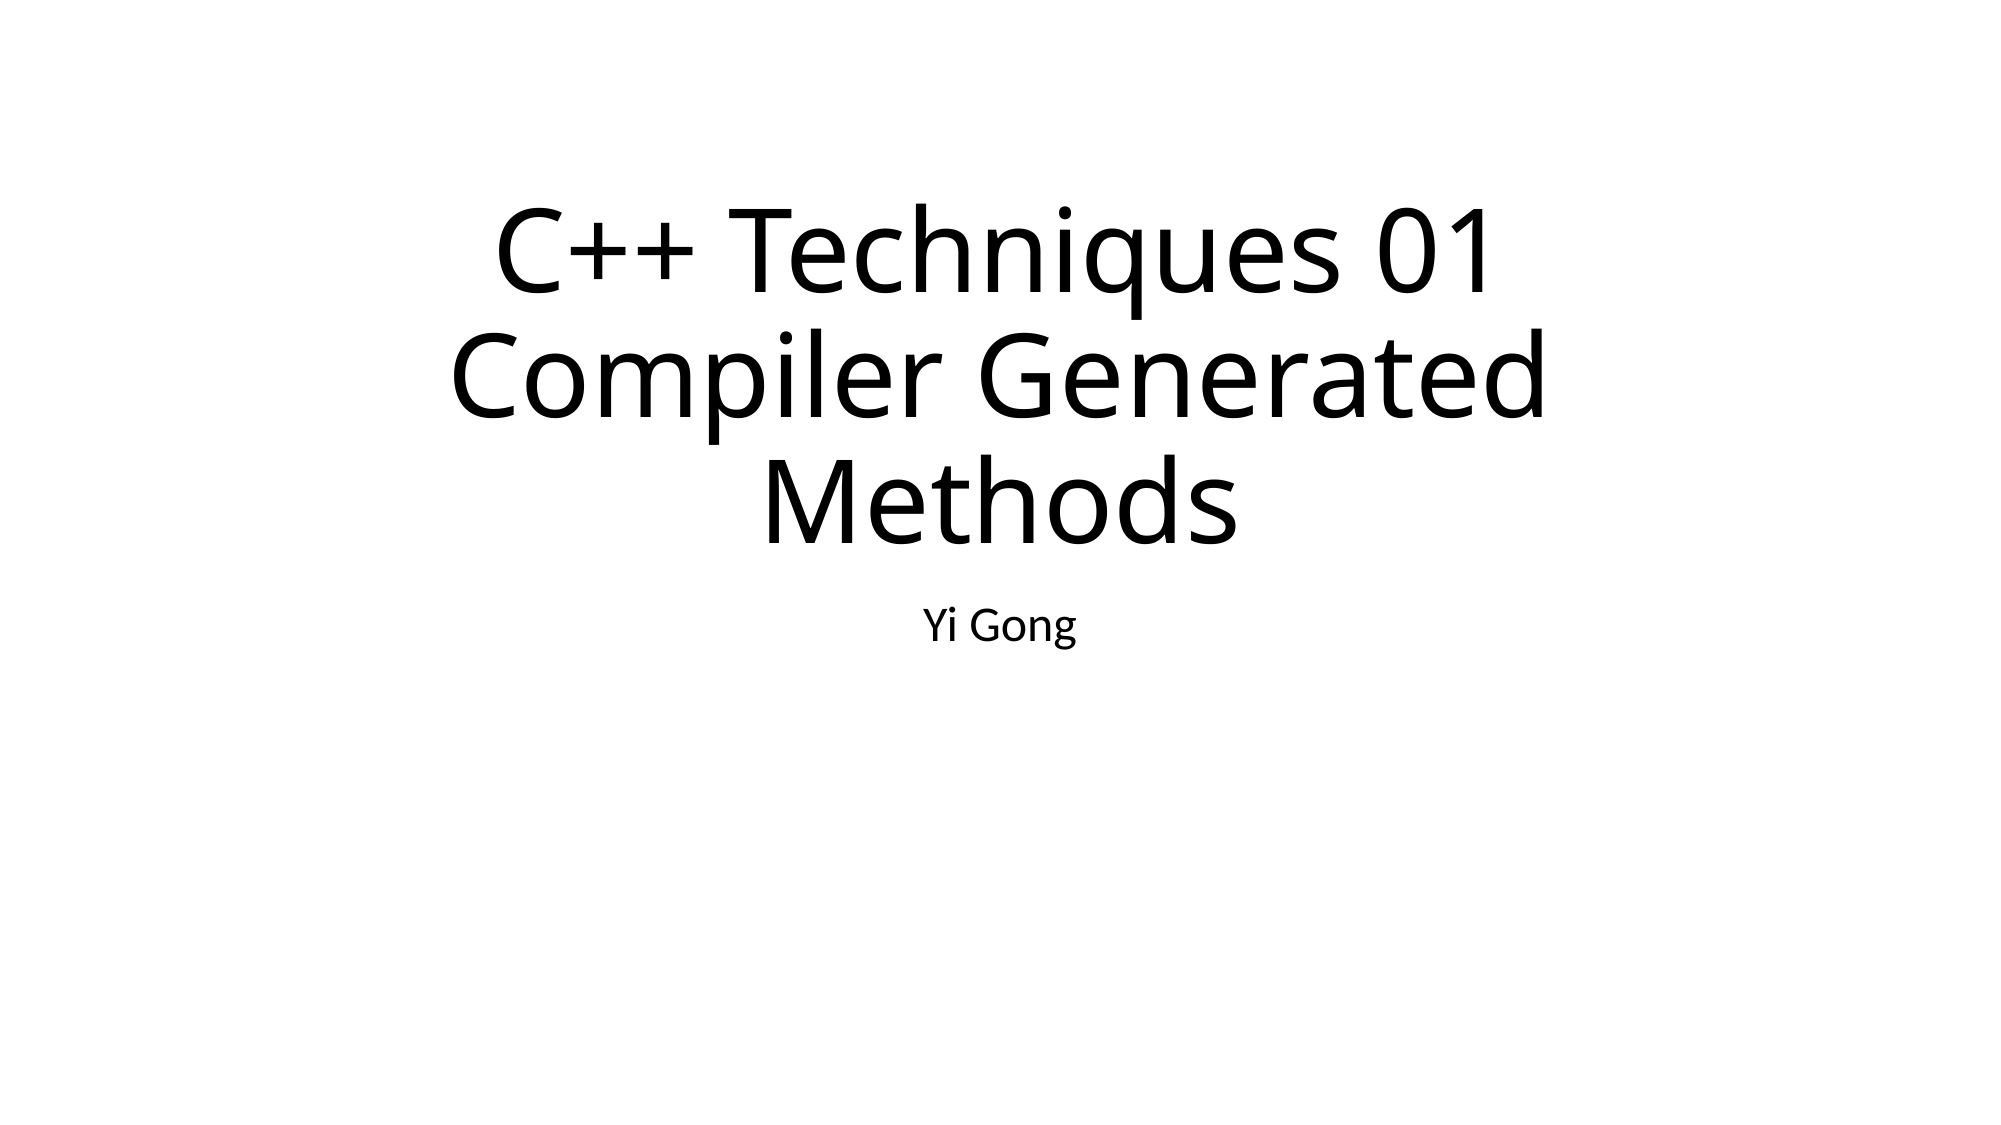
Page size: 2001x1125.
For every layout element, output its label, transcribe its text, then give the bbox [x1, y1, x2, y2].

title C++ Techniques 01 Compiler Generated Methods [249, 184, 1750, 576]
subtitle Yi Gong [249, 590, 1750, 863]
